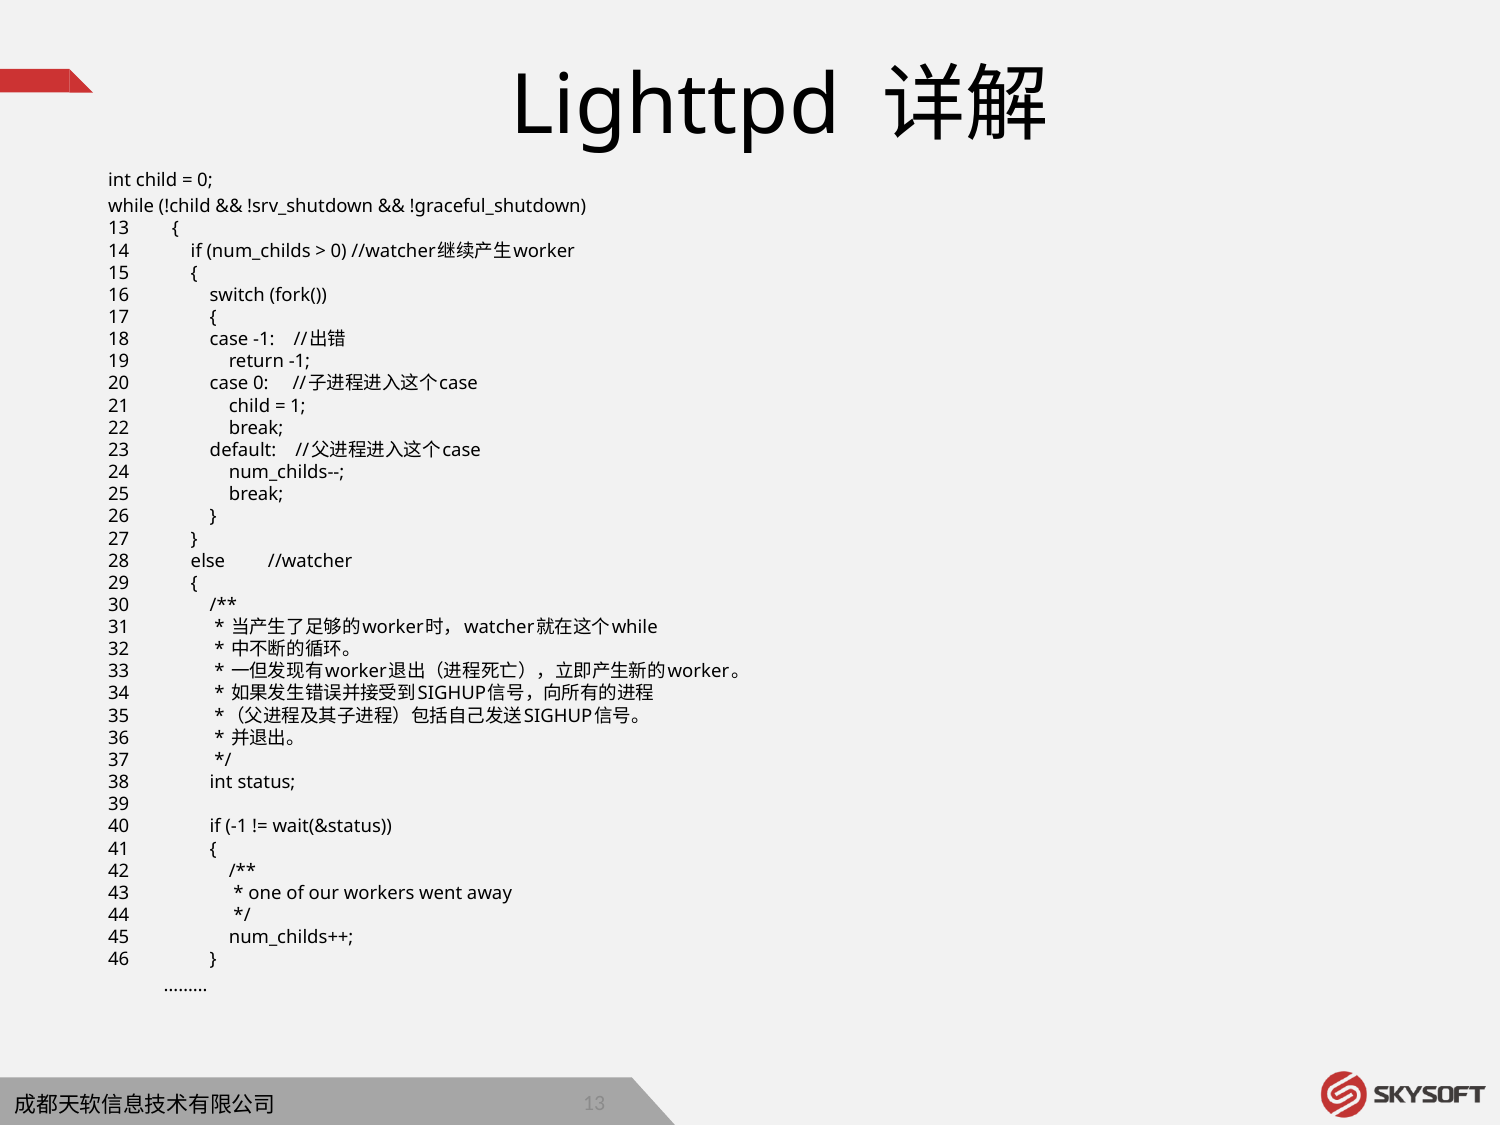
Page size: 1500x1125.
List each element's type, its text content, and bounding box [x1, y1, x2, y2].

picture [1293, 1064, 1500, 1125]
list Lighttpd 详解 [112, 42, 1447, 114]
slide_number 12 [270, 1071, 621, 1125]
list int child = 0; while (!child && !srv_shutdown && !graceful_shutdown) 13 { 14 if (num_childs > 0) //watcher继续产生worker 15 { 16 switch (fork()) 17 { 18 case -1: //出错 19 return -1; 20 case 0: //子进程进入这个case 21 child = 1; 22 break; 23 default: //父进程进入这个case 24 num_childs--; 25 break; 26 } 27 } 28 else //watcher 29 { 30 /** 31 * 当产生了足够的worker时，watcher就在这个while 32 * 中不断的循环。 33 * 一但发现有worker退出（进程死亡），立即产生新的worker。 34 * 如果发生错误并接受到SIGHUP信号，向所有的进程 35 *（父进程及其子进程）包括自己发送SIGHUP信号。 36 * 并退出。 37 */ 38 int status; 39 40 if (-1 != wait(&status)) 41 { 42 /** 43 * one of our workers went away 44 */ 45 num_childs++; 46 } ……… [93, 160, 1412, 1012]
